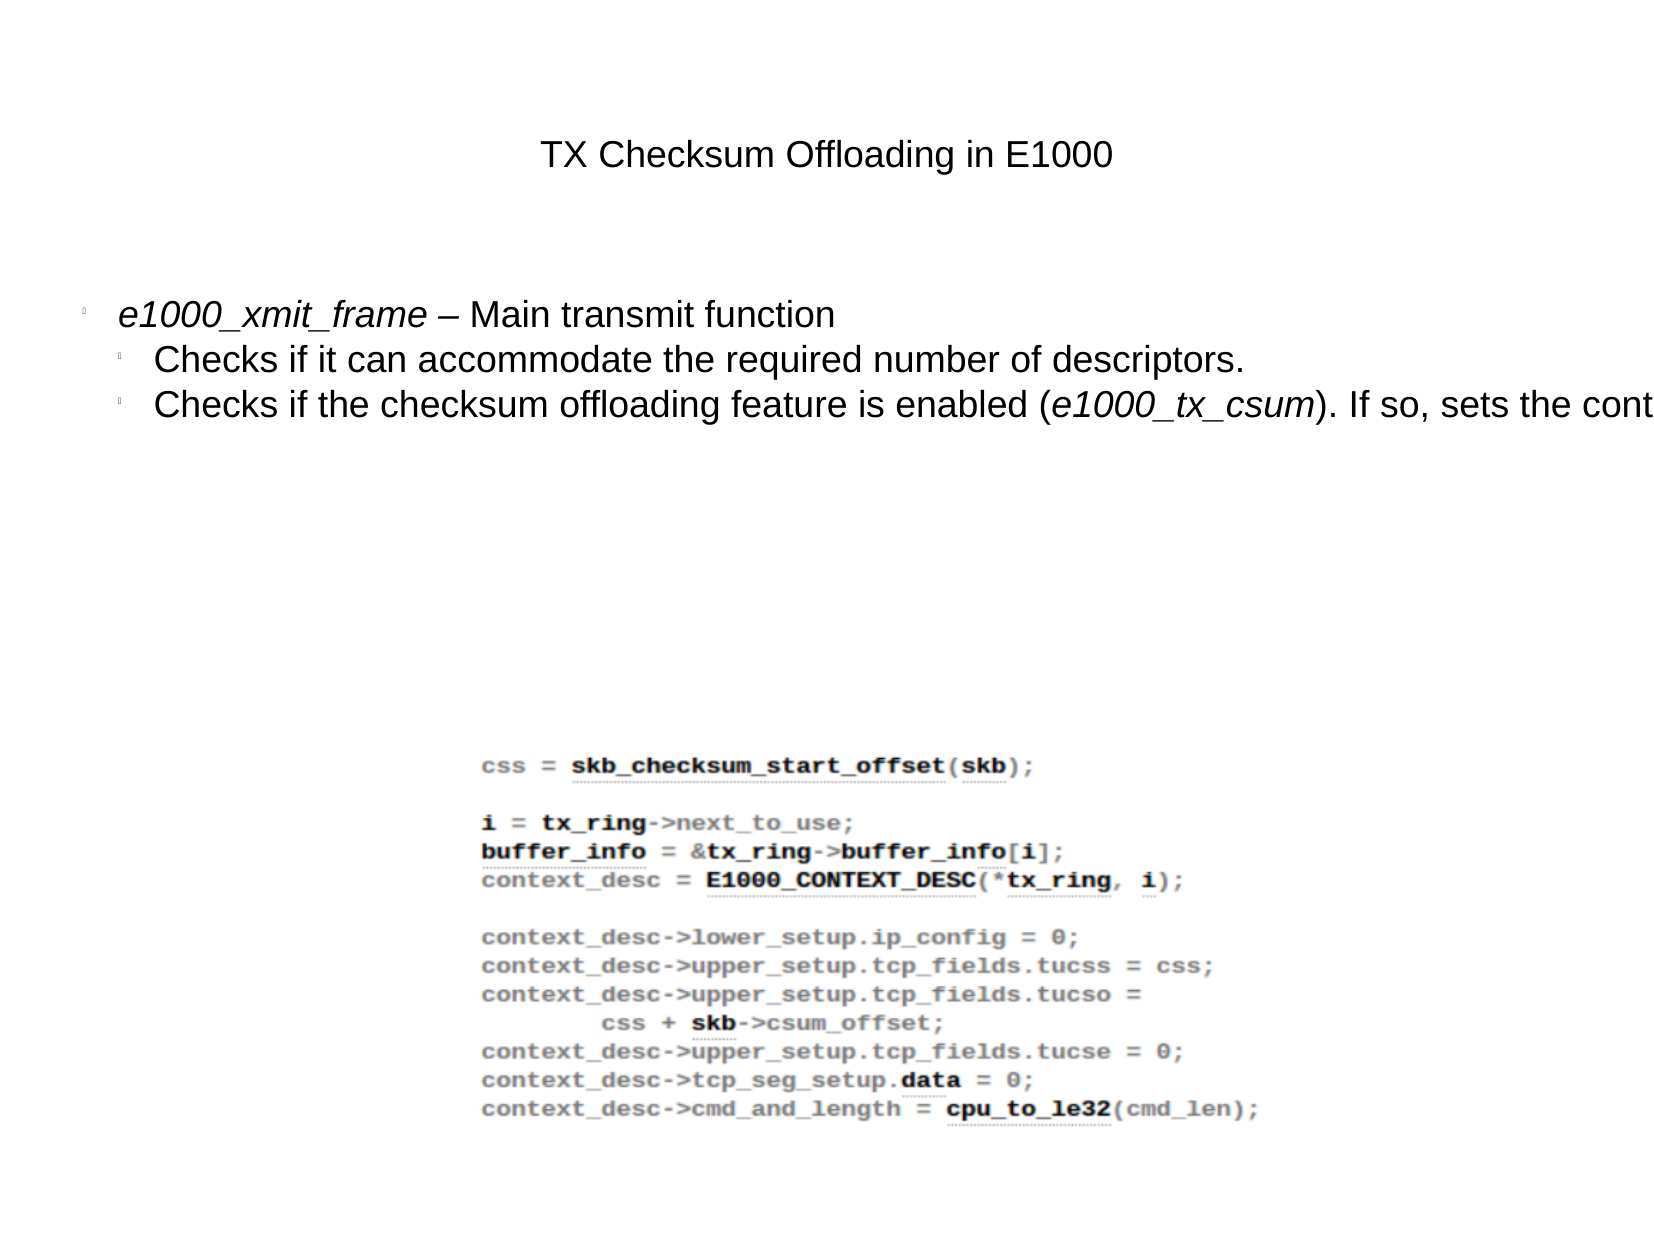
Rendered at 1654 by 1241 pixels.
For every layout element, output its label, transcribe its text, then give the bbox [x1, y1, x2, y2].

picture [466, 749, 1276, 1141]
text_box TX Checksum Offloading in E1000 [82, 49, 1571, 257]
text_box e1000_xmit_frame – Main transmit function Checks if it can accommodate the required number of descriptors. Checks if the checksum offloading feature is enabled (e1000_tx_csum). If so, sets the context descriptor [82, 290, 1571, 1010]
